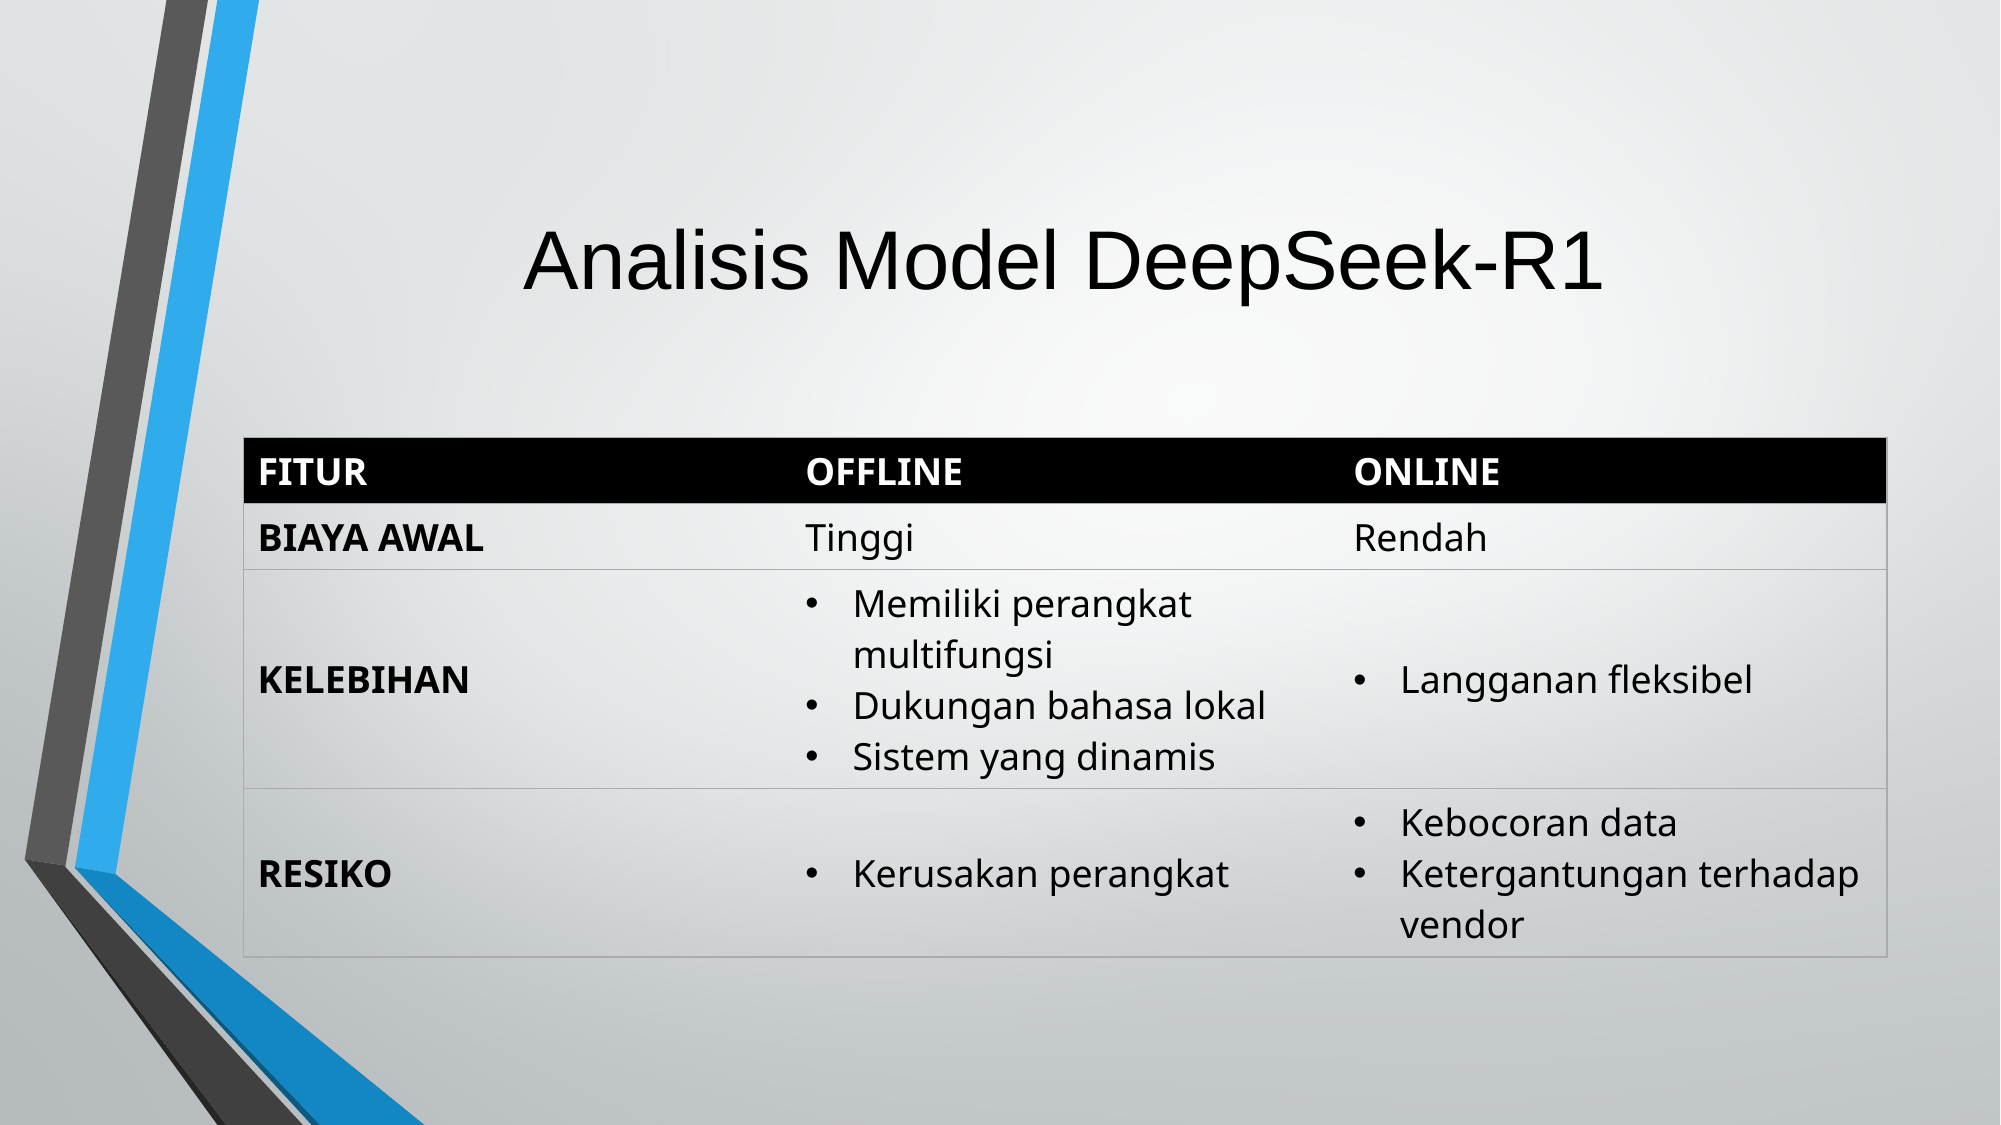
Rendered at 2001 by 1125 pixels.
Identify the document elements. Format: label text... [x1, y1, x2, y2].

table_header ONLINE [1339, 438, 1886, 503]
table_cell Memiliki perangkat multifungsi Dukungan bahasa lokal Sistem yang dinamis [791, 570, 1339, 788]
table_cell KELEBIHAN [244, 570, 791, 788]
table_cell RESIKO [244, 789, 791, 956]
table_cell Langganan fleksibel [1339, 570, 1886, 788]
title Analisis Model DeepSeek-R1 [243, 112, 1887, 400]
table_cell Kerusakan perangkat [791, 789, 1339, 956]
table_header OFFLINE [791, 438, 1339, 503]
table_header FITUR [244, 438, 791, 503]
table_cell Rendah [1339, 504, 1886, 569]
table_cell Tinggi [791, 504, 1339, 569]
table_cell Kebocoran data Ketergantungan terhadap vendor [1339, 789, 1886, 956]
table_cell BIAYA AWAL [244, 504, 791, 569]
